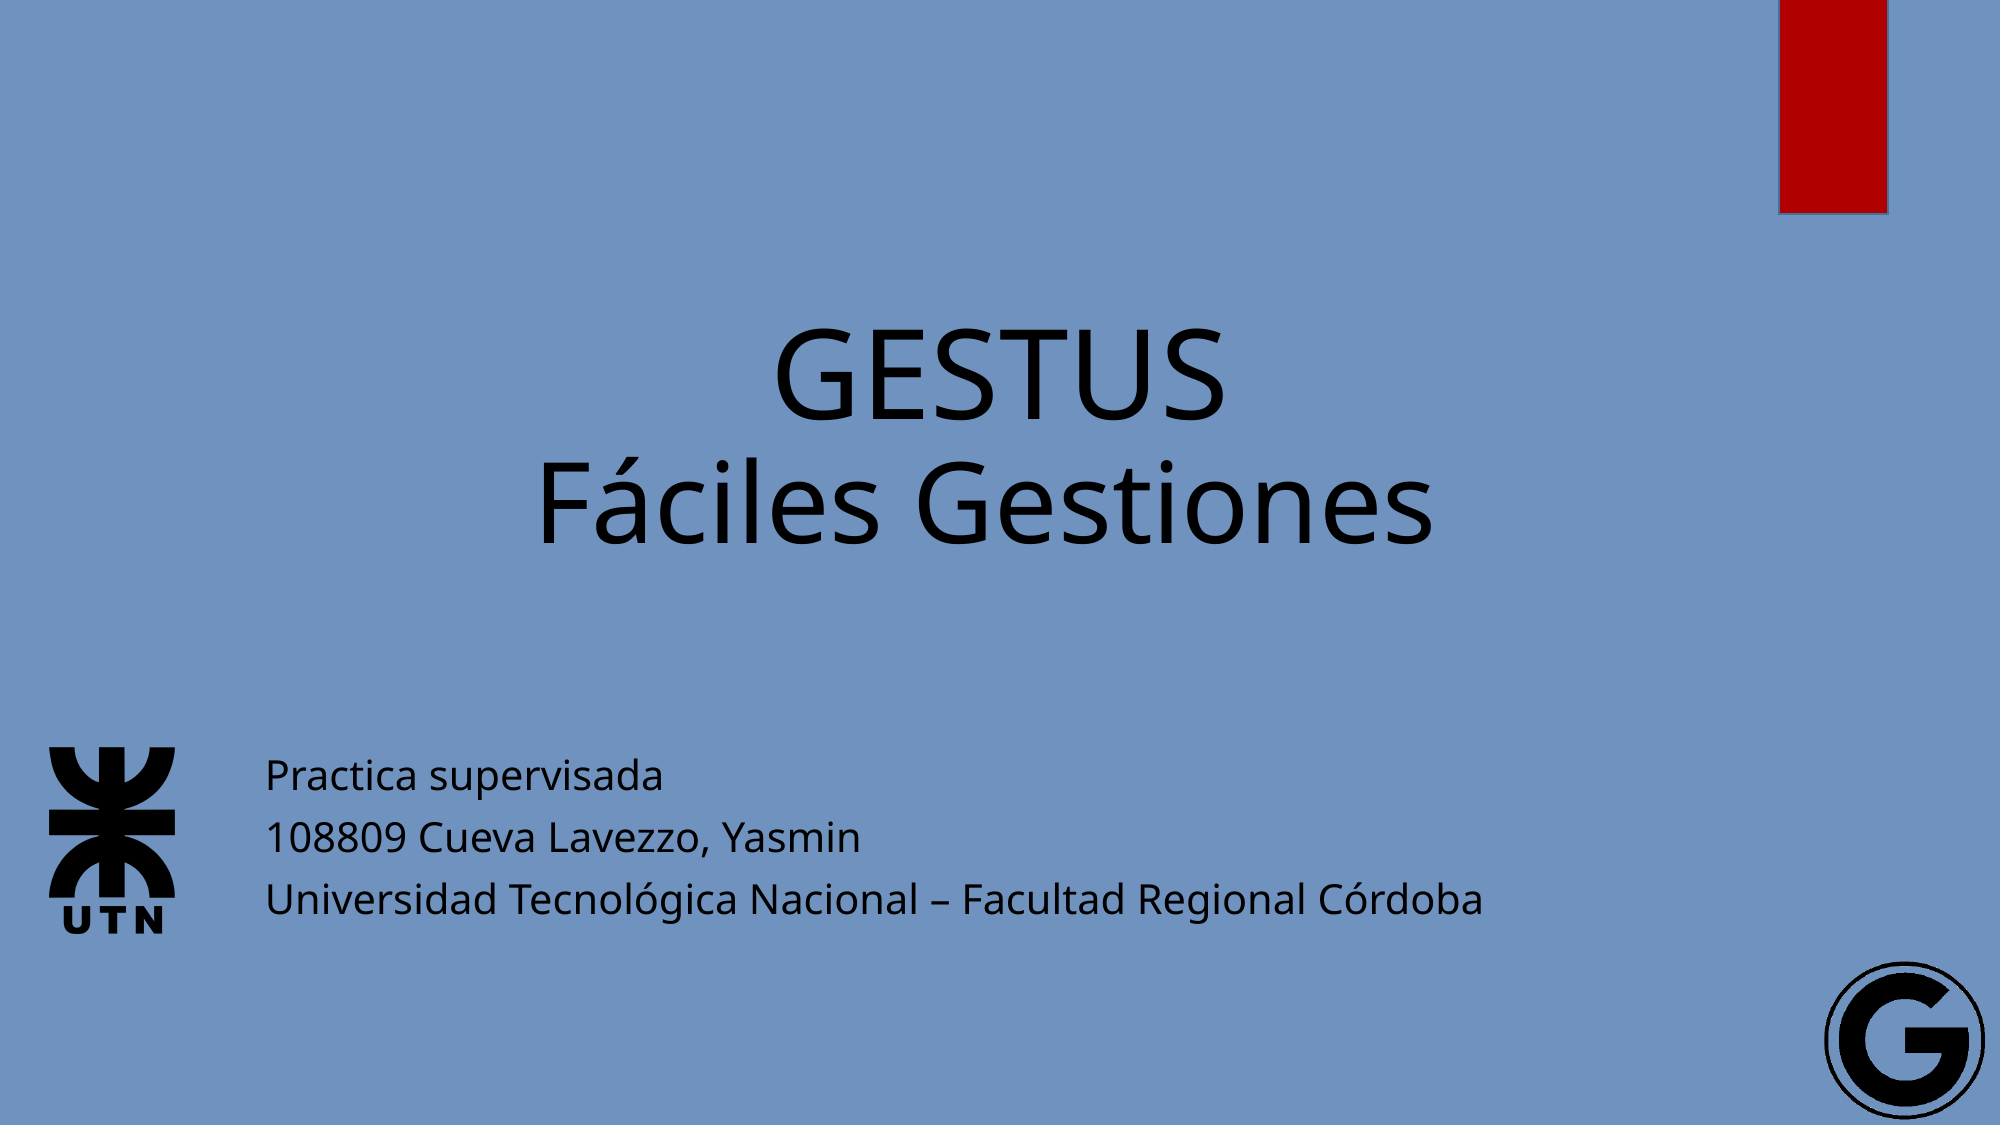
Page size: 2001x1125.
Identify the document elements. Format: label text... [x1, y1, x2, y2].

picture [49, 747, 175, 934]
text_box [1778, 0, 1889, 215]
title GESTUS Fáciles Gestiones [249, 184, 1750, 576]
picture [1807, 953, 2000, 1122]
subtitle Practica supervisada 108809 Cueva Lavezzo, Yasmin Universidad Tecnológica Nacional – Facultad Regional Córdoba [249, 747, 1750, 934]
